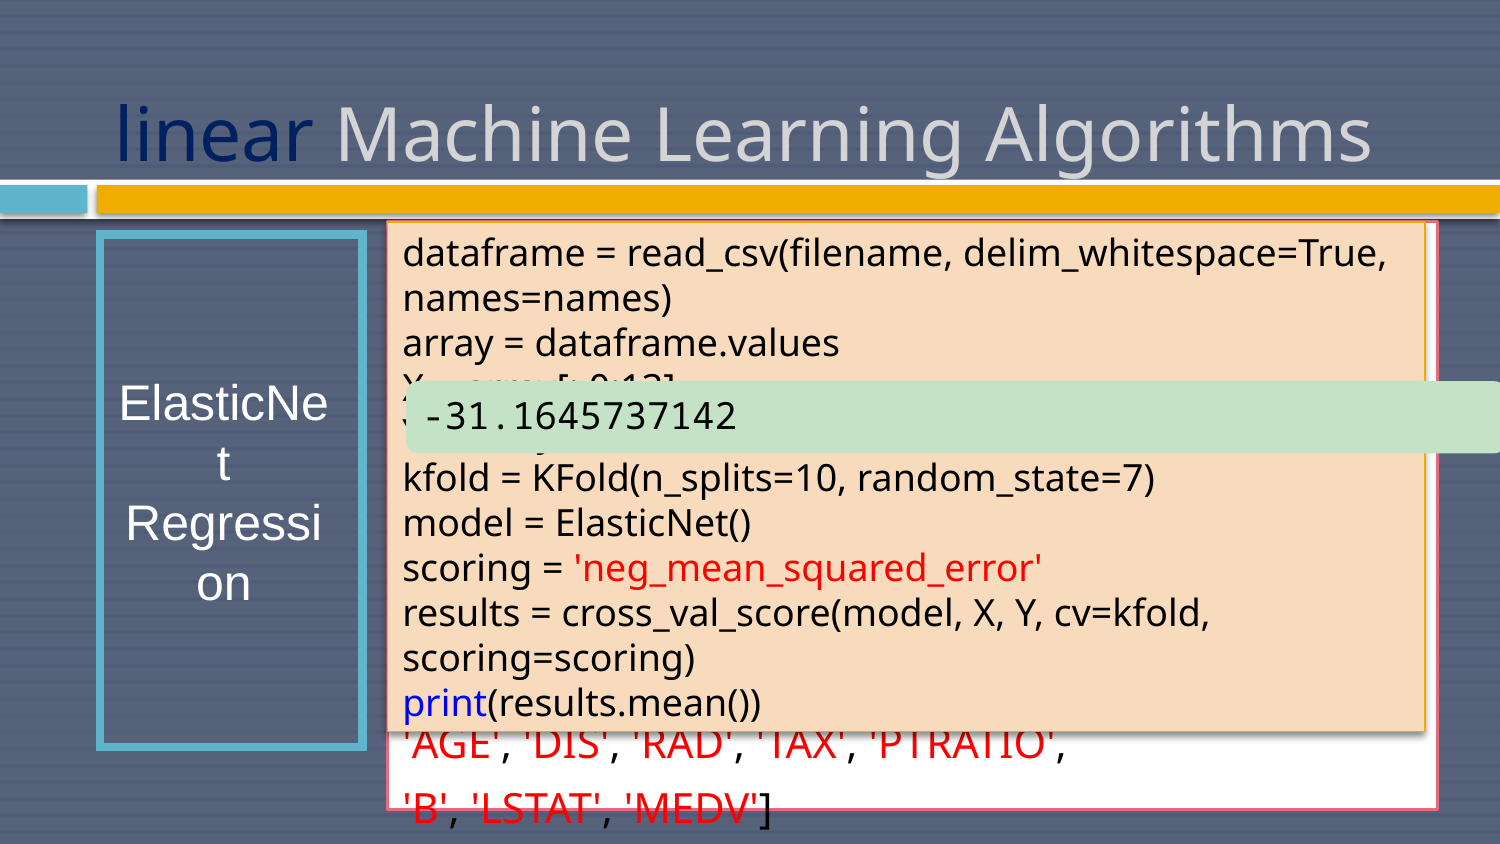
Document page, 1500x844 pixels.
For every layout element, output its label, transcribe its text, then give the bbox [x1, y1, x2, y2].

text_box -31.1645737142 [406, 381, 1500, 454]
list # ElasticNet Regression from pandas import read_csv from sklearn.model_selection import KFold from sklearn.model_selection import cross_val_score from sklearn.linear_model import ElasticNet filename = 'housing.csv' names = ['CRIM', 'ZN', 'INDUS', 'CHAS', 'NOX', 'RM', 'AGE', 'DIS', 'RAD', 'TAX', 'PTRATIO', 'B', 'LSTAT', 'MEDV'] [386, 454, 1439, 811]
list ElasticNet Regression [96, 230, 367, 751]
text_box dataframe = read_csv(filename, delim_whitespace=True, names=names) array = dataframe.values X = array[:,0:13] Y = array[:,13] kfold = KFold(n_splits=10, random_state=7) model = ElasticNet() scoring = 'neg_mean_squared_error' results = cross_val_score(model, X, Y, cv=kfold, scoring=scoring) print(results.mean()) [387, 221, 1426, 732]
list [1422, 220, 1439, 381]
title linear Machine Learning Algorithms [99, 19, 1438, 185]
